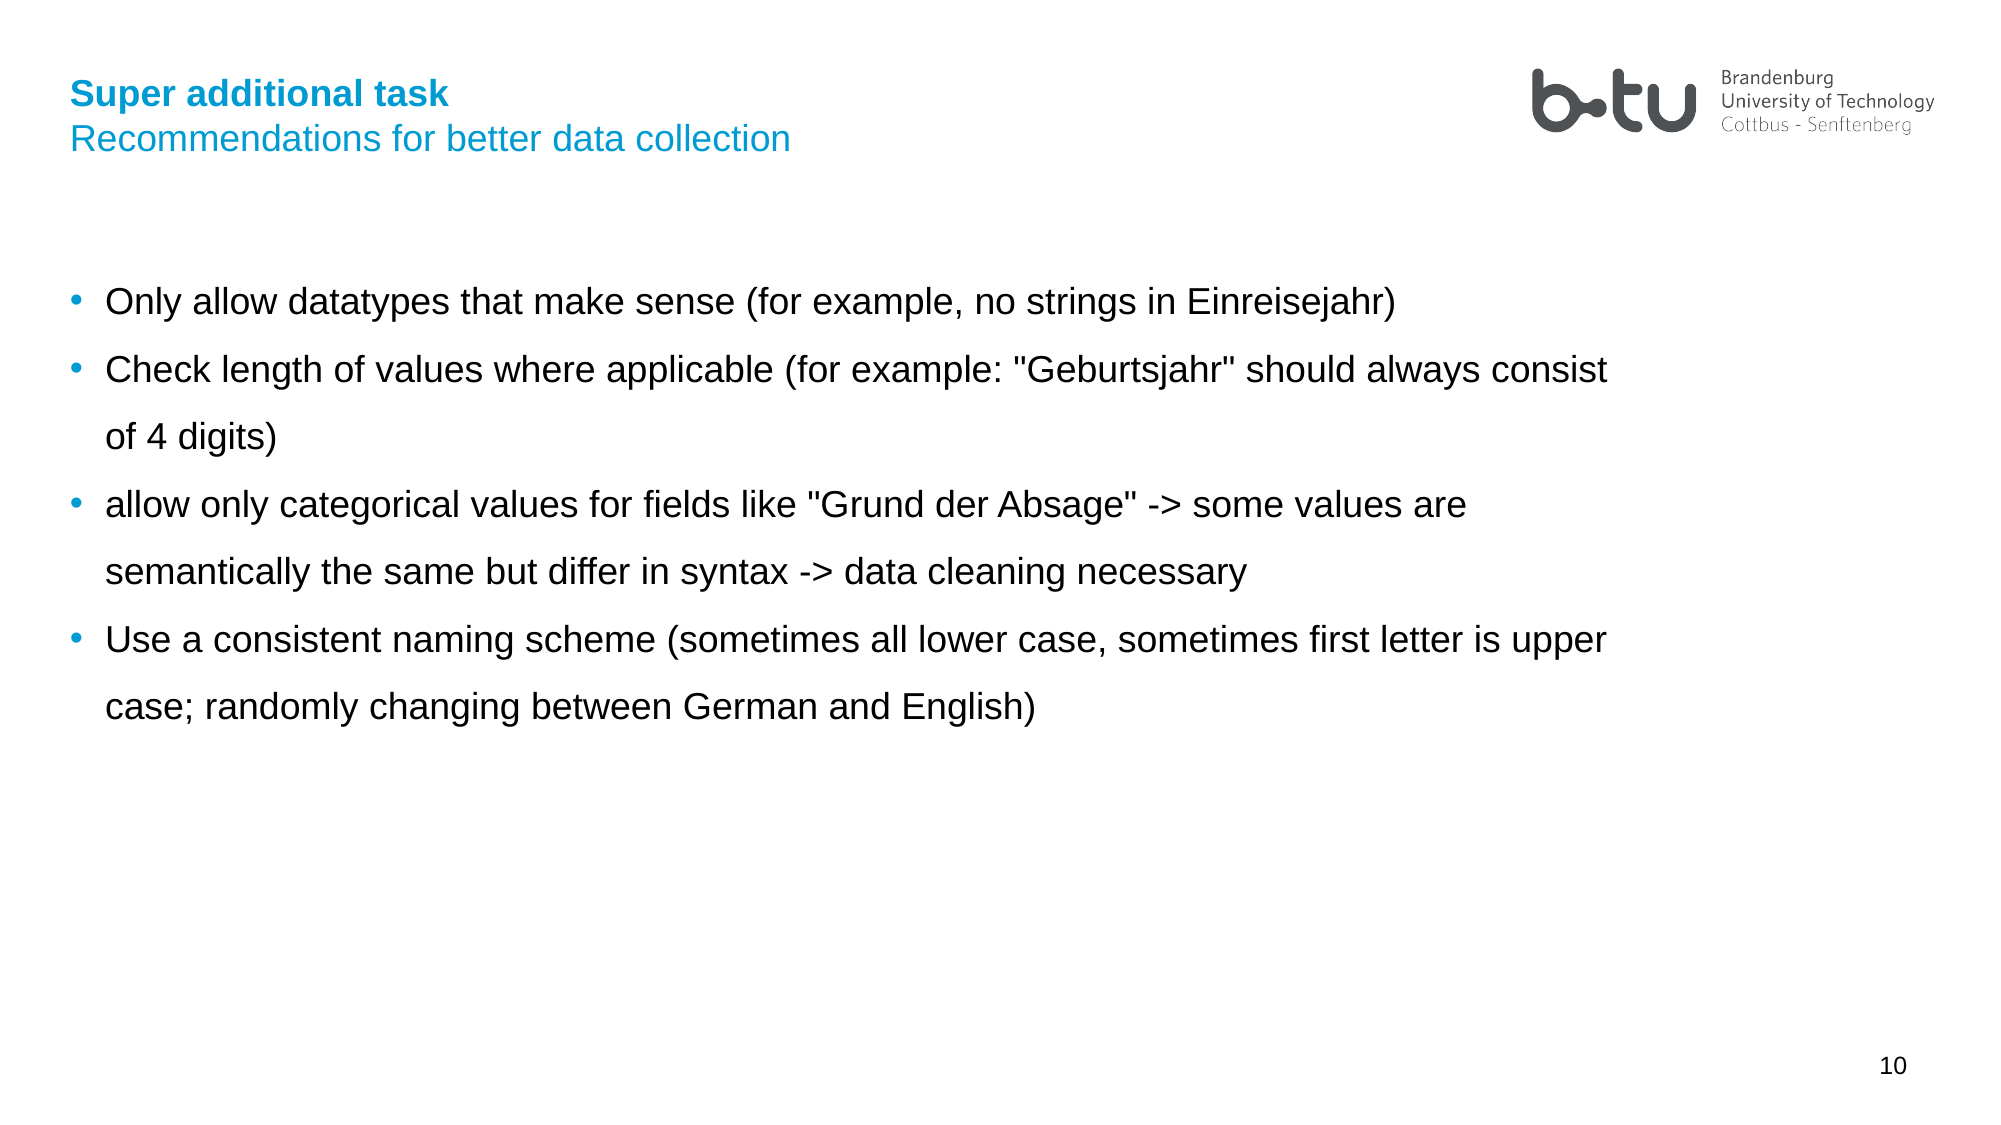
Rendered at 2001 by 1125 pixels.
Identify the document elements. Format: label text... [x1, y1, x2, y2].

subtitle Only allow datatypes that make sense (for example, no strings in Einreisejahr) Check length of values where applicable (for example: "Geburtsjahr" should always consist of 4 digits) allow only categorical values for fields like "Grund der Absage" -> some values are semantically the same but differ in syntax -> data cleaning necessary Use a consistent naming scheme (sometimes all lower case, sometimes first letter is upper case; randomly changing between German and English) [55, 247, 1630, 992]
slide_number 10 [1472, 1034, 1923, 1095]
picture [1466, 2, 2000, 201]
list Super additional task Recommendations for better data collection [55, 61, 1856, 228]
